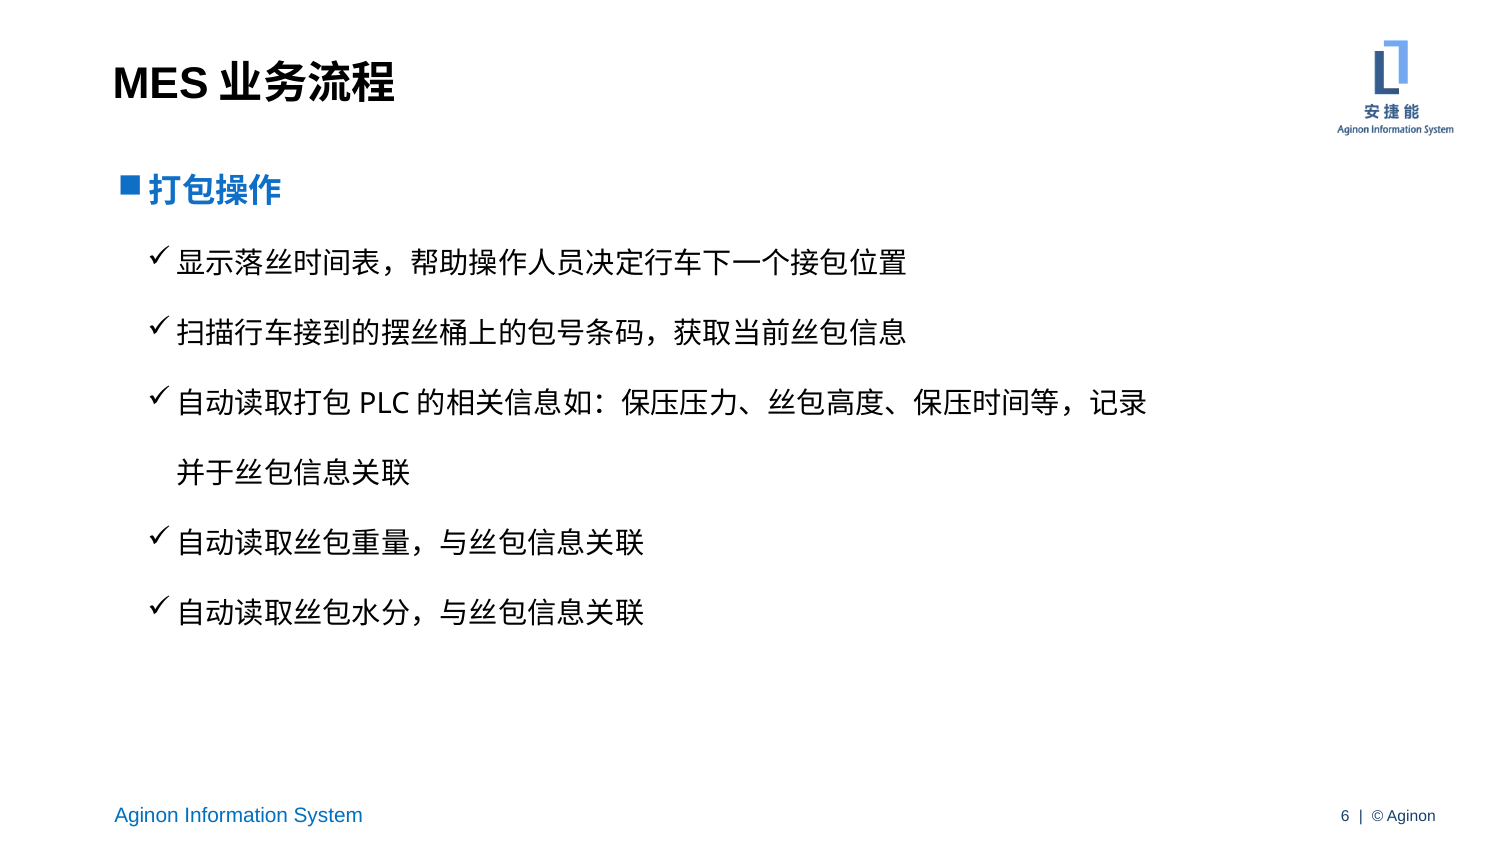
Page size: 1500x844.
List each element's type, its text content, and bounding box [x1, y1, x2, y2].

picture [1336, 40, 1456, 136]
text_box 打包操作 显示落丝时间表，帮助操作人员决定行车下一个接包位置 扫描行车接到的摆丝桶上的包号条码，获取当前丝包信息 自动读取打包PLC的相关信息如：保压压力、丝包高度、保压时间等，记录并于丝包信息关联 自动读取丝包重量，与丝包信息关联 自动读取丝包水分，与丝包信息关联 [117, 129, 1172, 786]
slide_number 6 [1275, 798, 1350, 844]
title MES业务流程 [112, 60, 1229, 163]
